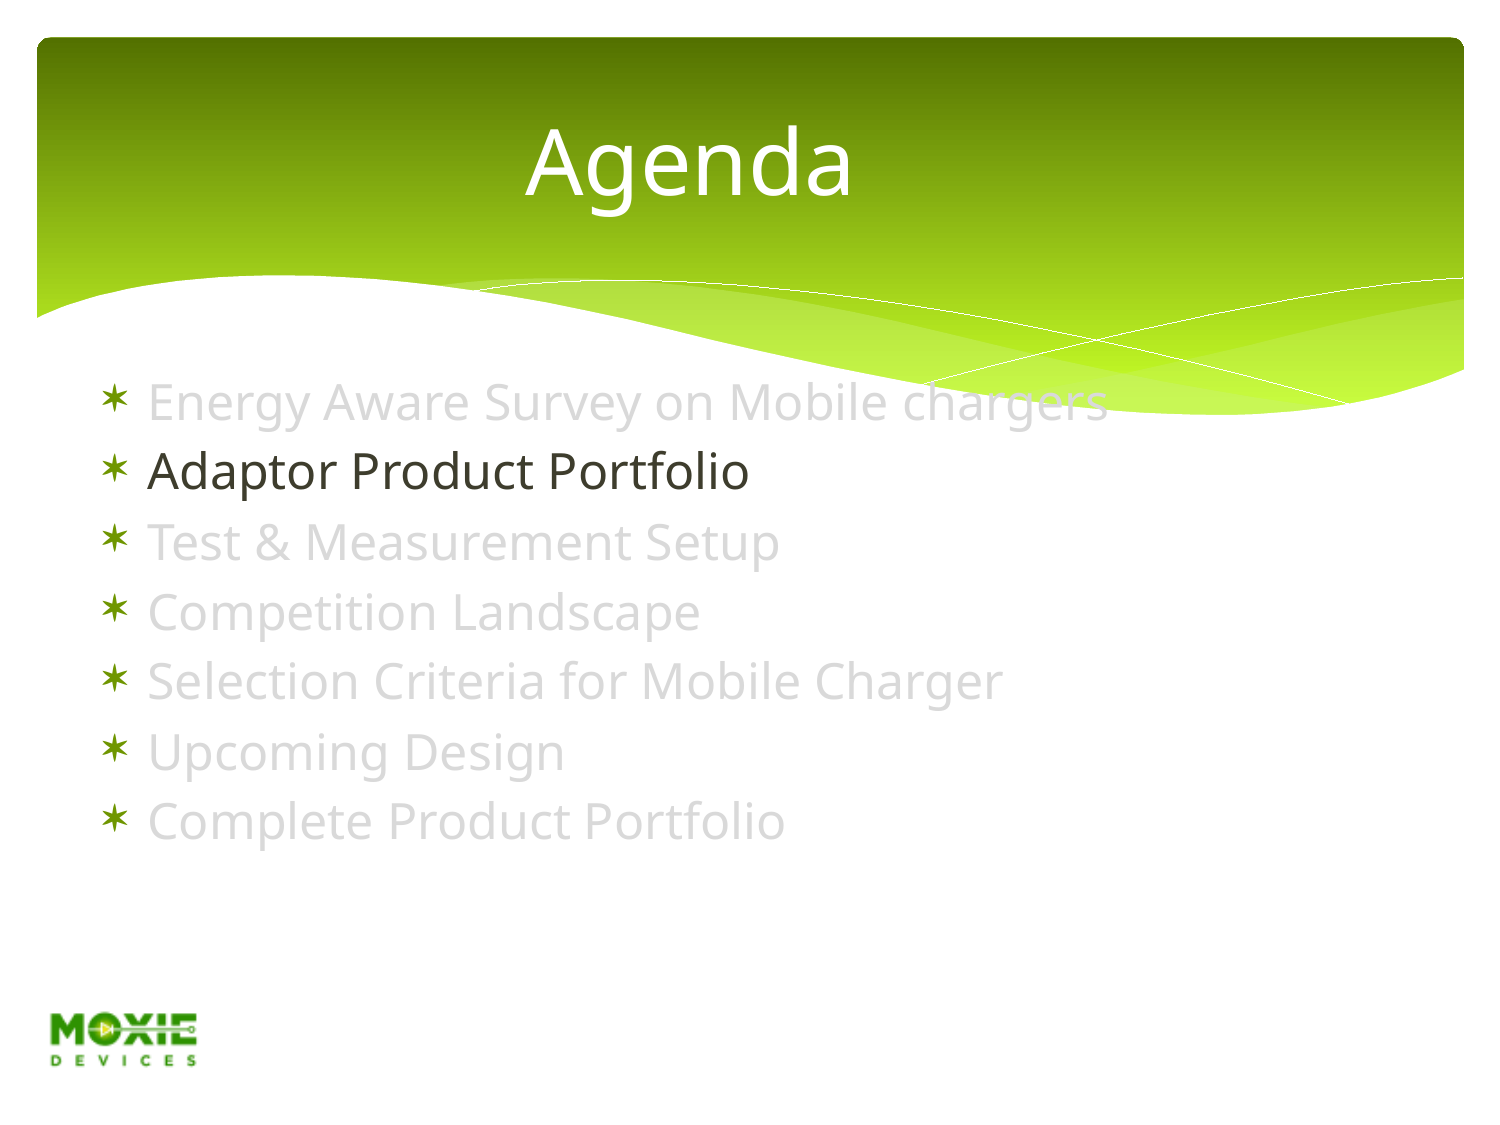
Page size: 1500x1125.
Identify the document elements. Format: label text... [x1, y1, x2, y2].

picture [0, 967, 249, 1122]
list Energy Aware Survey on Mobile chargers Adaptor Product Portfolio Test & Measurement Setup Competition Landscape Selection Criteria for Mobile Charger Upcoming Design Complete Product Portfolio [87, 362, 1359, 1005]
title Agenda [75, 55, 1425, 261]
